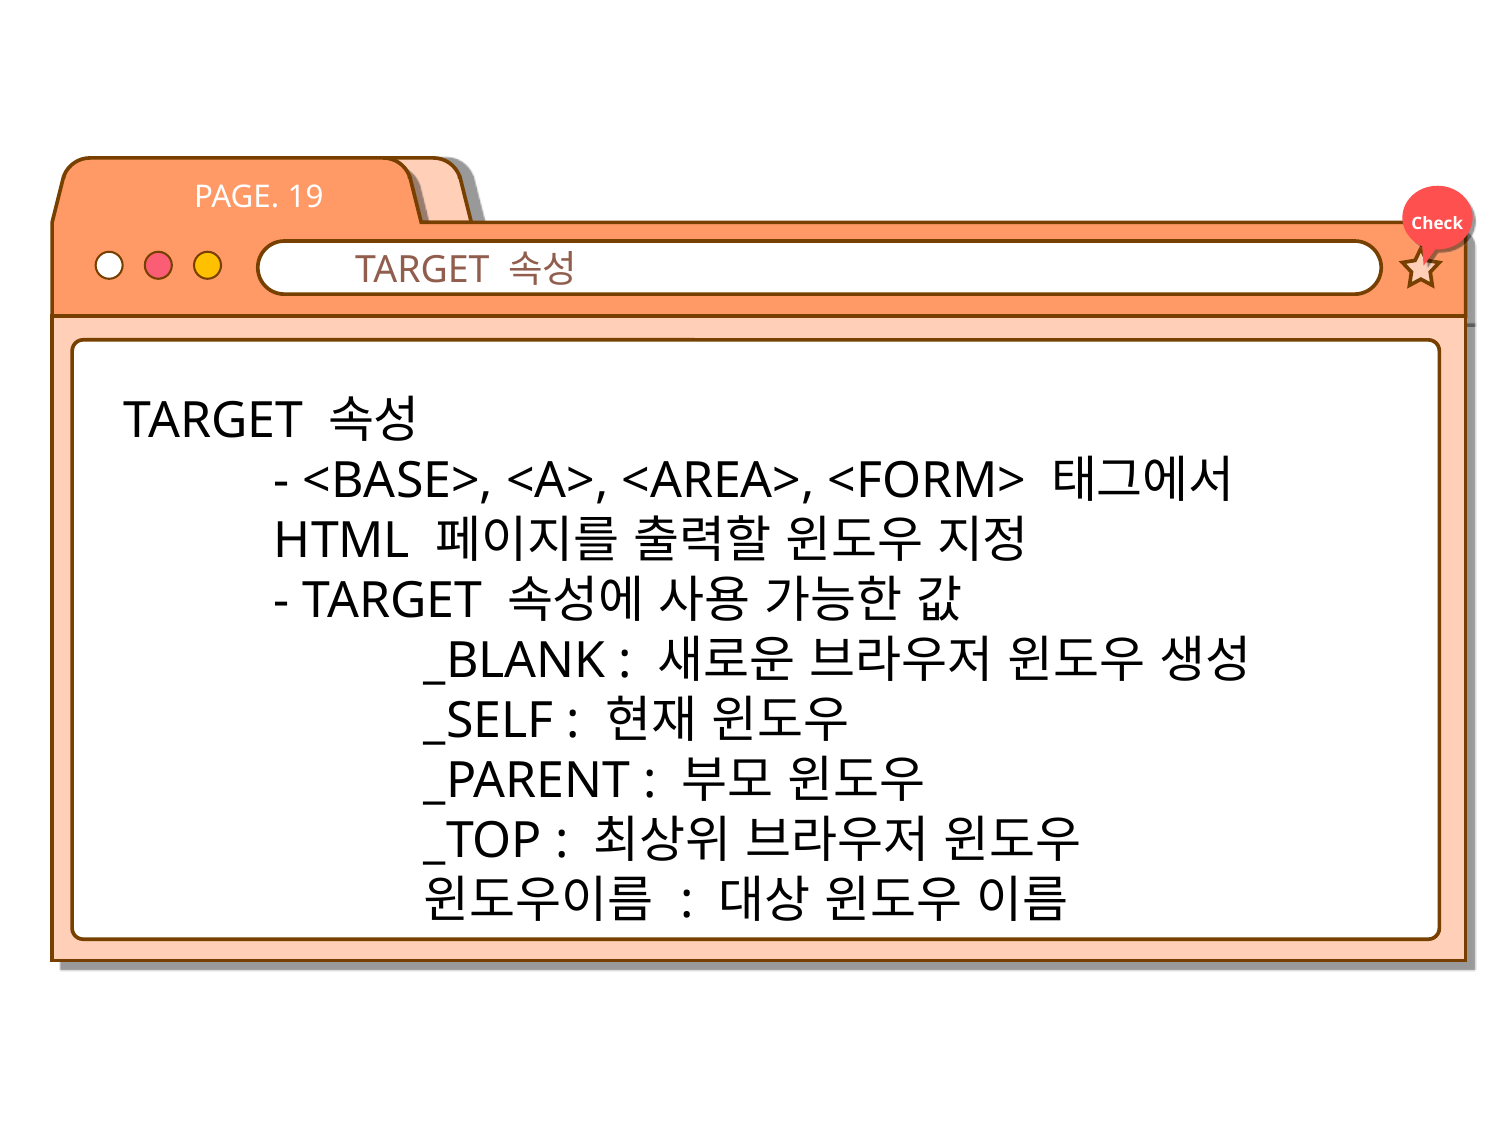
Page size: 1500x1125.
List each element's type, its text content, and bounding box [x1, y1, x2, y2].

text_box [385, 156, 473, 221]
text_box [94, 250, 124, 280]
text_box [192, 250, 223, 280]
text_box TARGET 속성 [256, 239, 1383, 296]
text_box Check [1401, 184, 1474, 269]
text_box [71, 338, 1441, 941]
text_box PAGE. 19 [179, 168, 339, 221]
text_box [51, 315, 1467, 962]
text_box [51, 156, 1467, 315]
text_box TARGET 속성 - <BASE>, <A>, <AREA>, <FORM> 태그에서 HTML 페이지를 출력할 윈도우 지정 - TARGET 속성에 사용 가능한 값 _BLANK : 새로운 브라우저 윈도우 생성 _SELF : 현재 윈도우 _PARENT : 부모 윈도우 _TOP : 최상위 브라우저 윈도우 윈도우이름 : 대상 윈도우 이름 [109, 380, 1403, 935]
text_box [1400, 248, 1442, 288]
text_box [143, 250, 173, 280]
